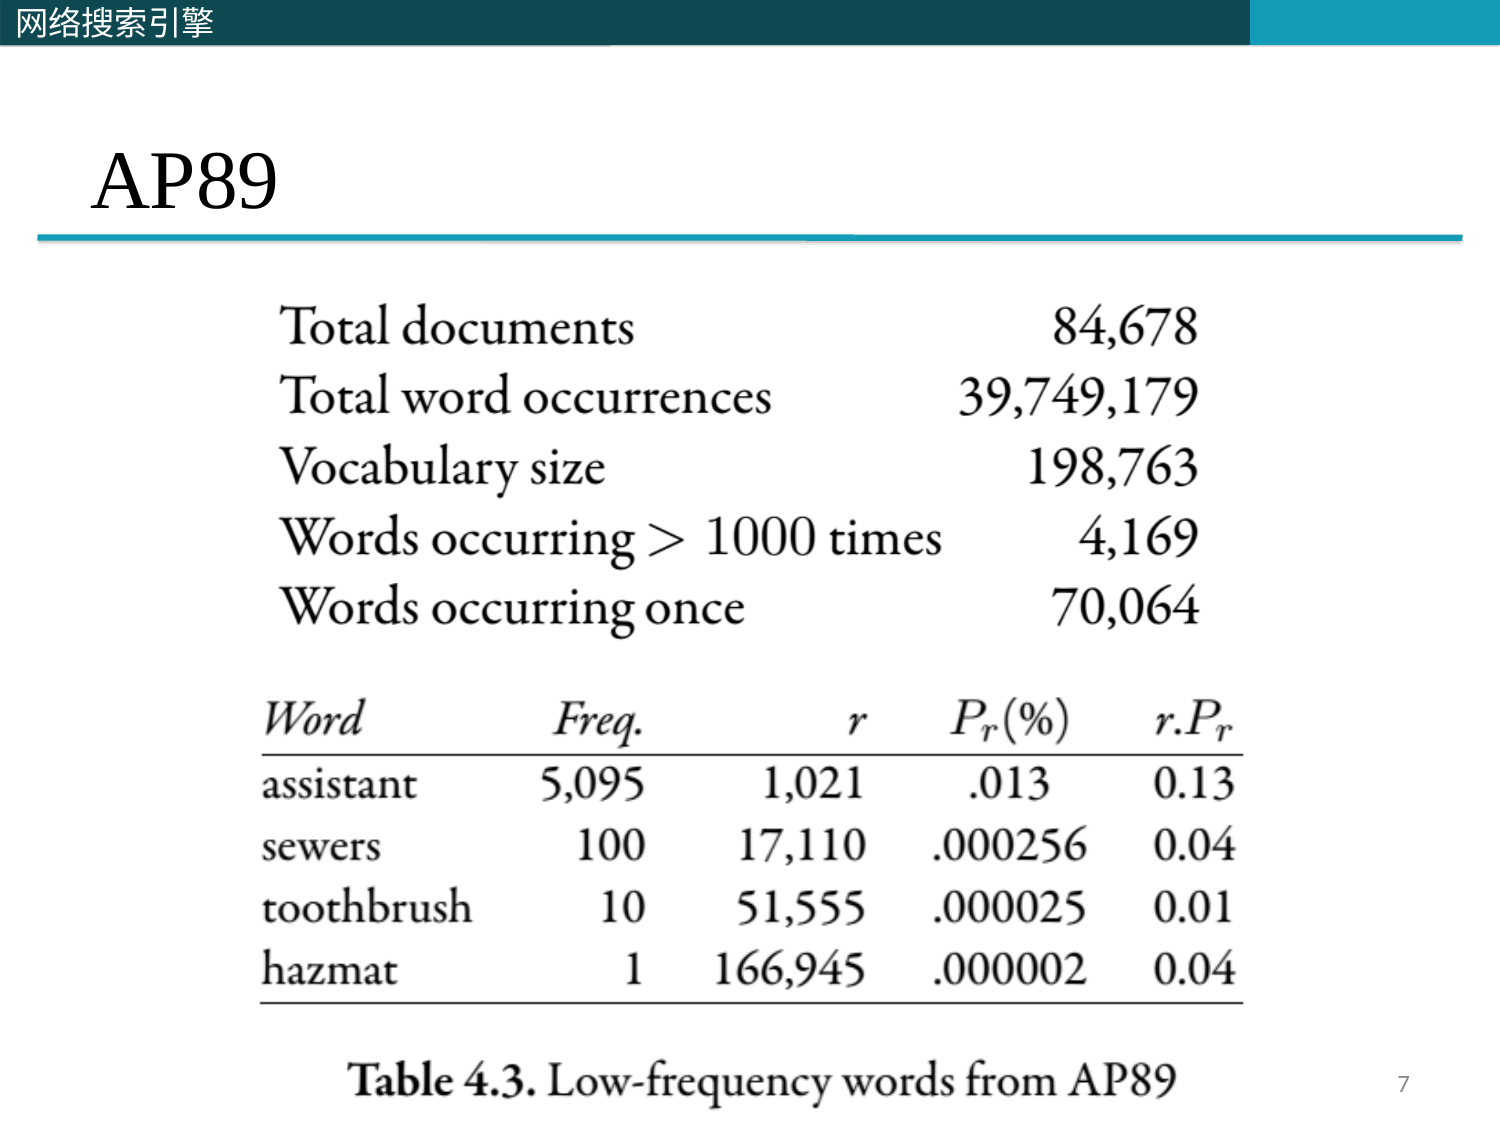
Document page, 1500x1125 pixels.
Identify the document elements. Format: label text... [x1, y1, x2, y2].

picture [213, 695, 1271, 1123]
picture [214, 262, 1248, 679]
title AP89 [74, 44, 1426, 233]
slide_number 7 [1275, 1062, 1425, 1103]
